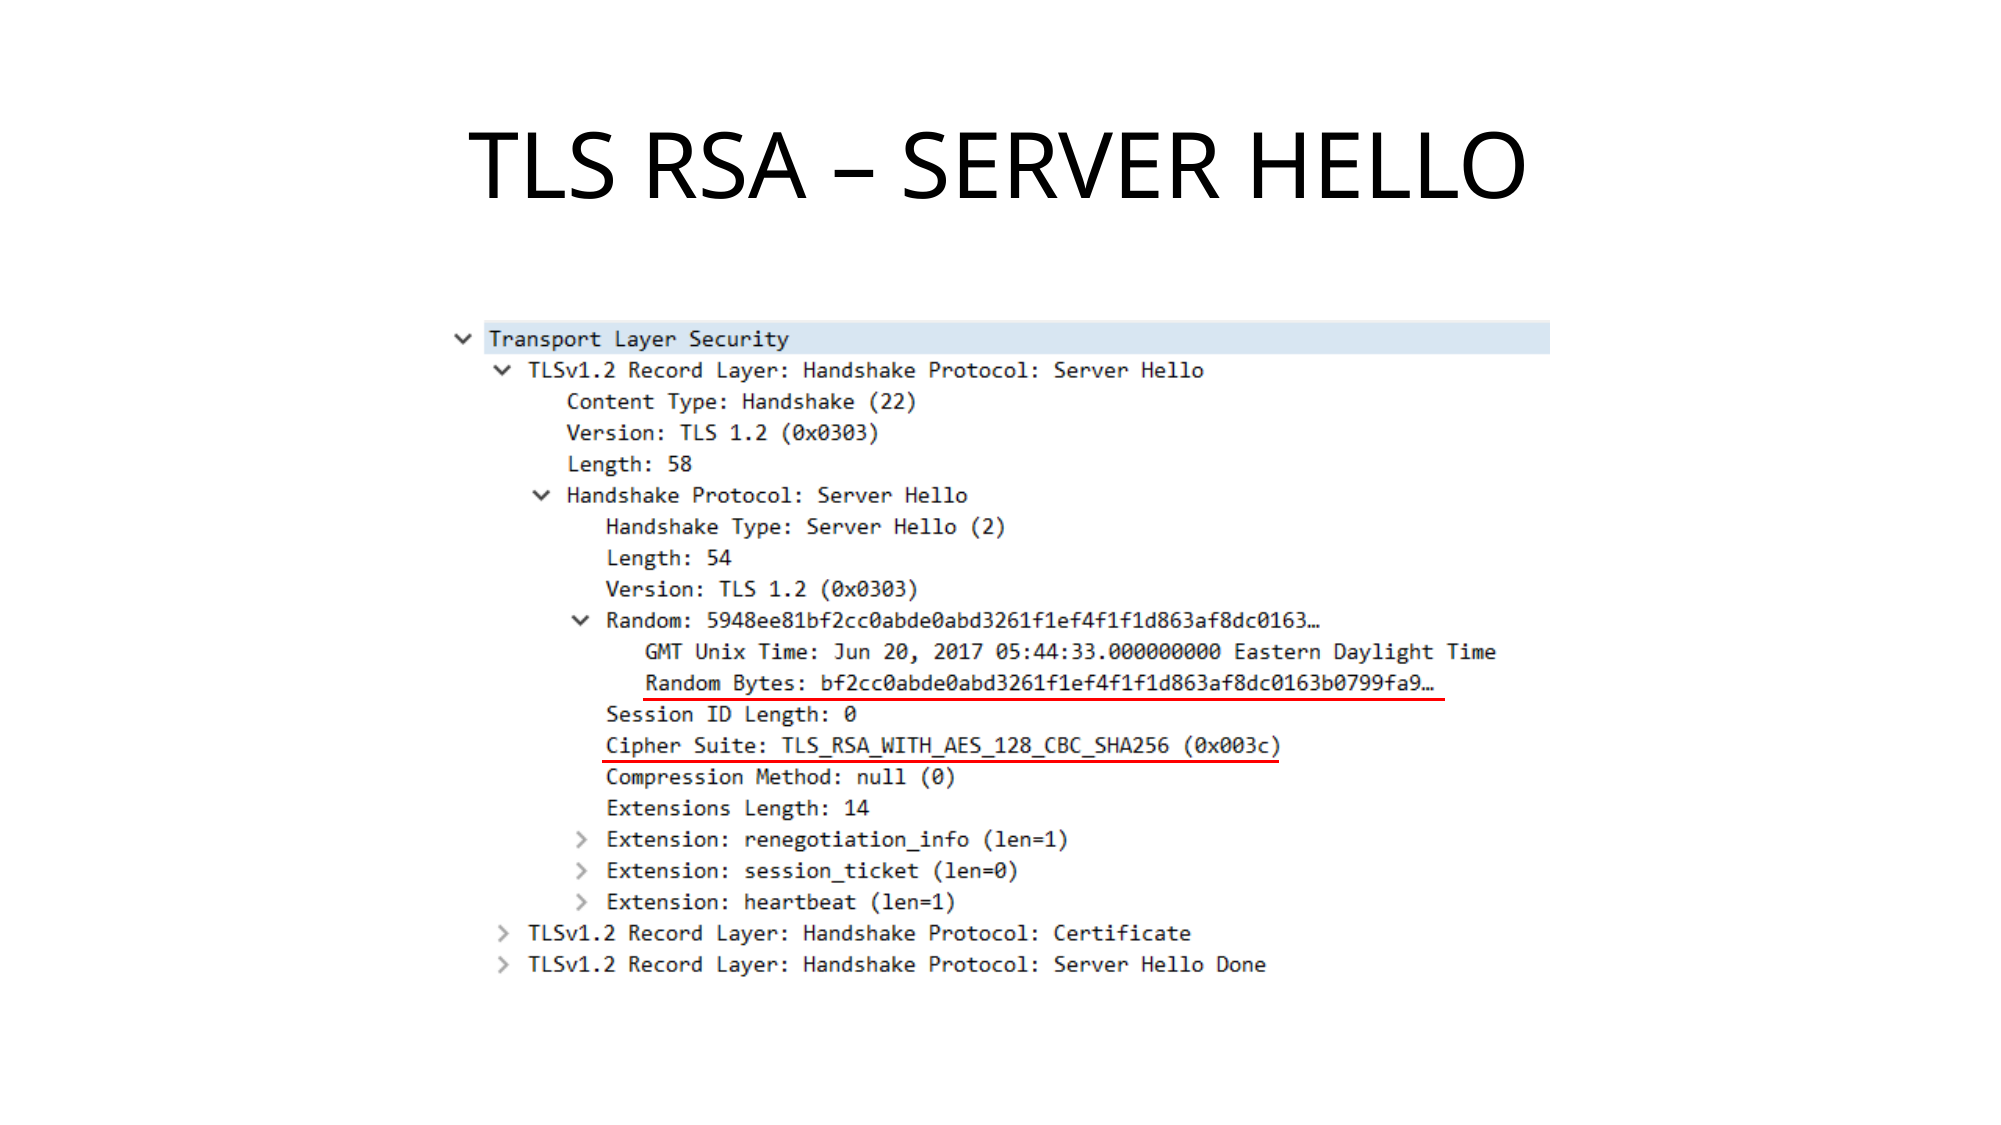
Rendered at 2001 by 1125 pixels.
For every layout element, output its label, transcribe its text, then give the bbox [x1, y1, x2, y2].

title TLS RSA – SERVER HELLO [137, 59, 1863, 278]
picture [450, 320, 1550, 983]
